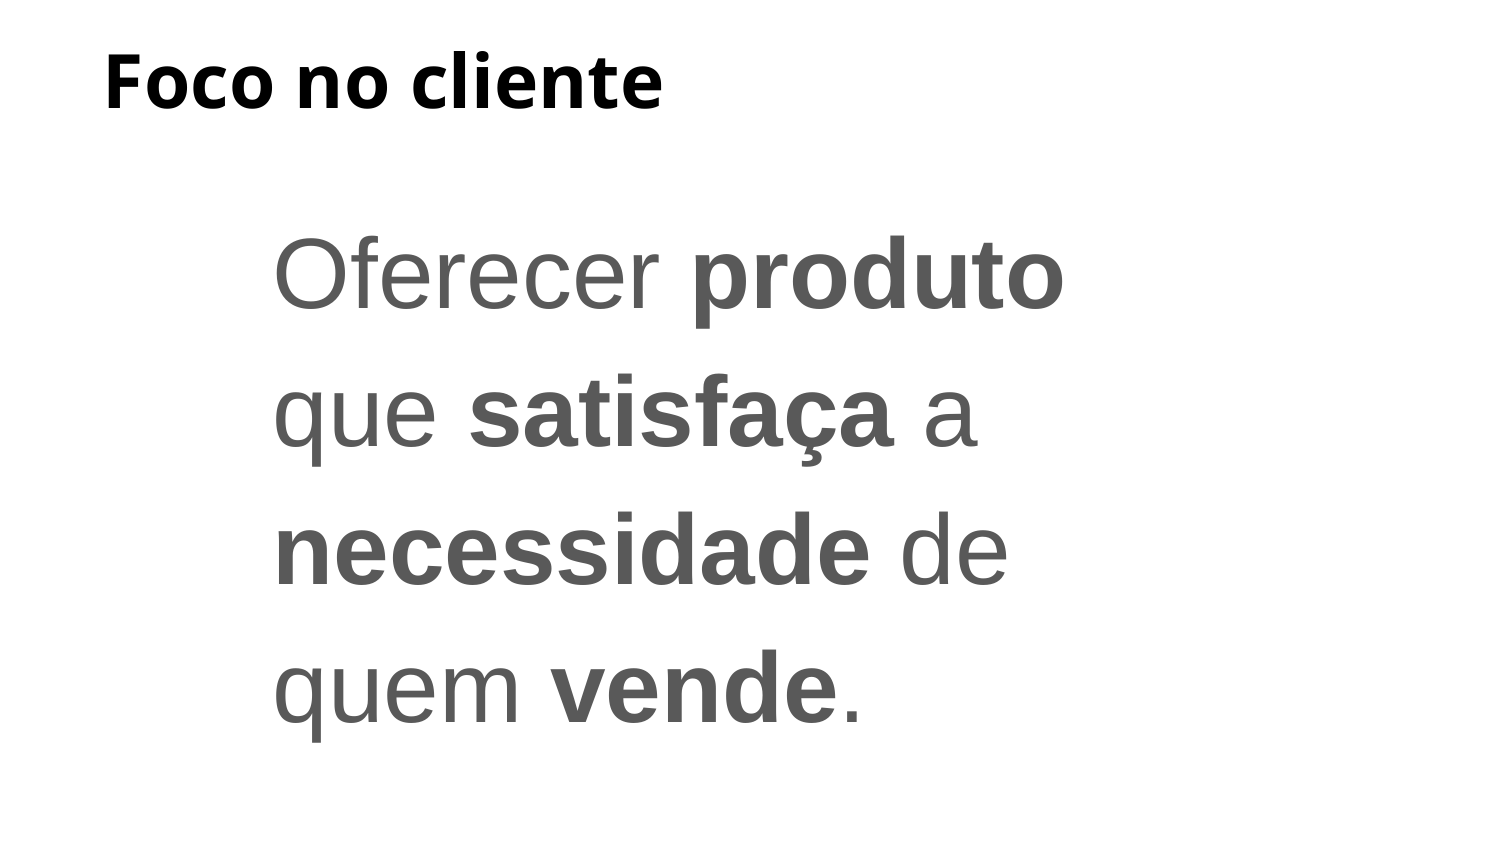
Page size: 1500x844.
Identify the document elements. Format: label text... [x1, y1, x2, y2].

text_box Oferecer produto que satisfaça a necessidade de quem vende. [257, 175, 1192, 757]
title Foco no cliente [87, 18, 1452, 145]
